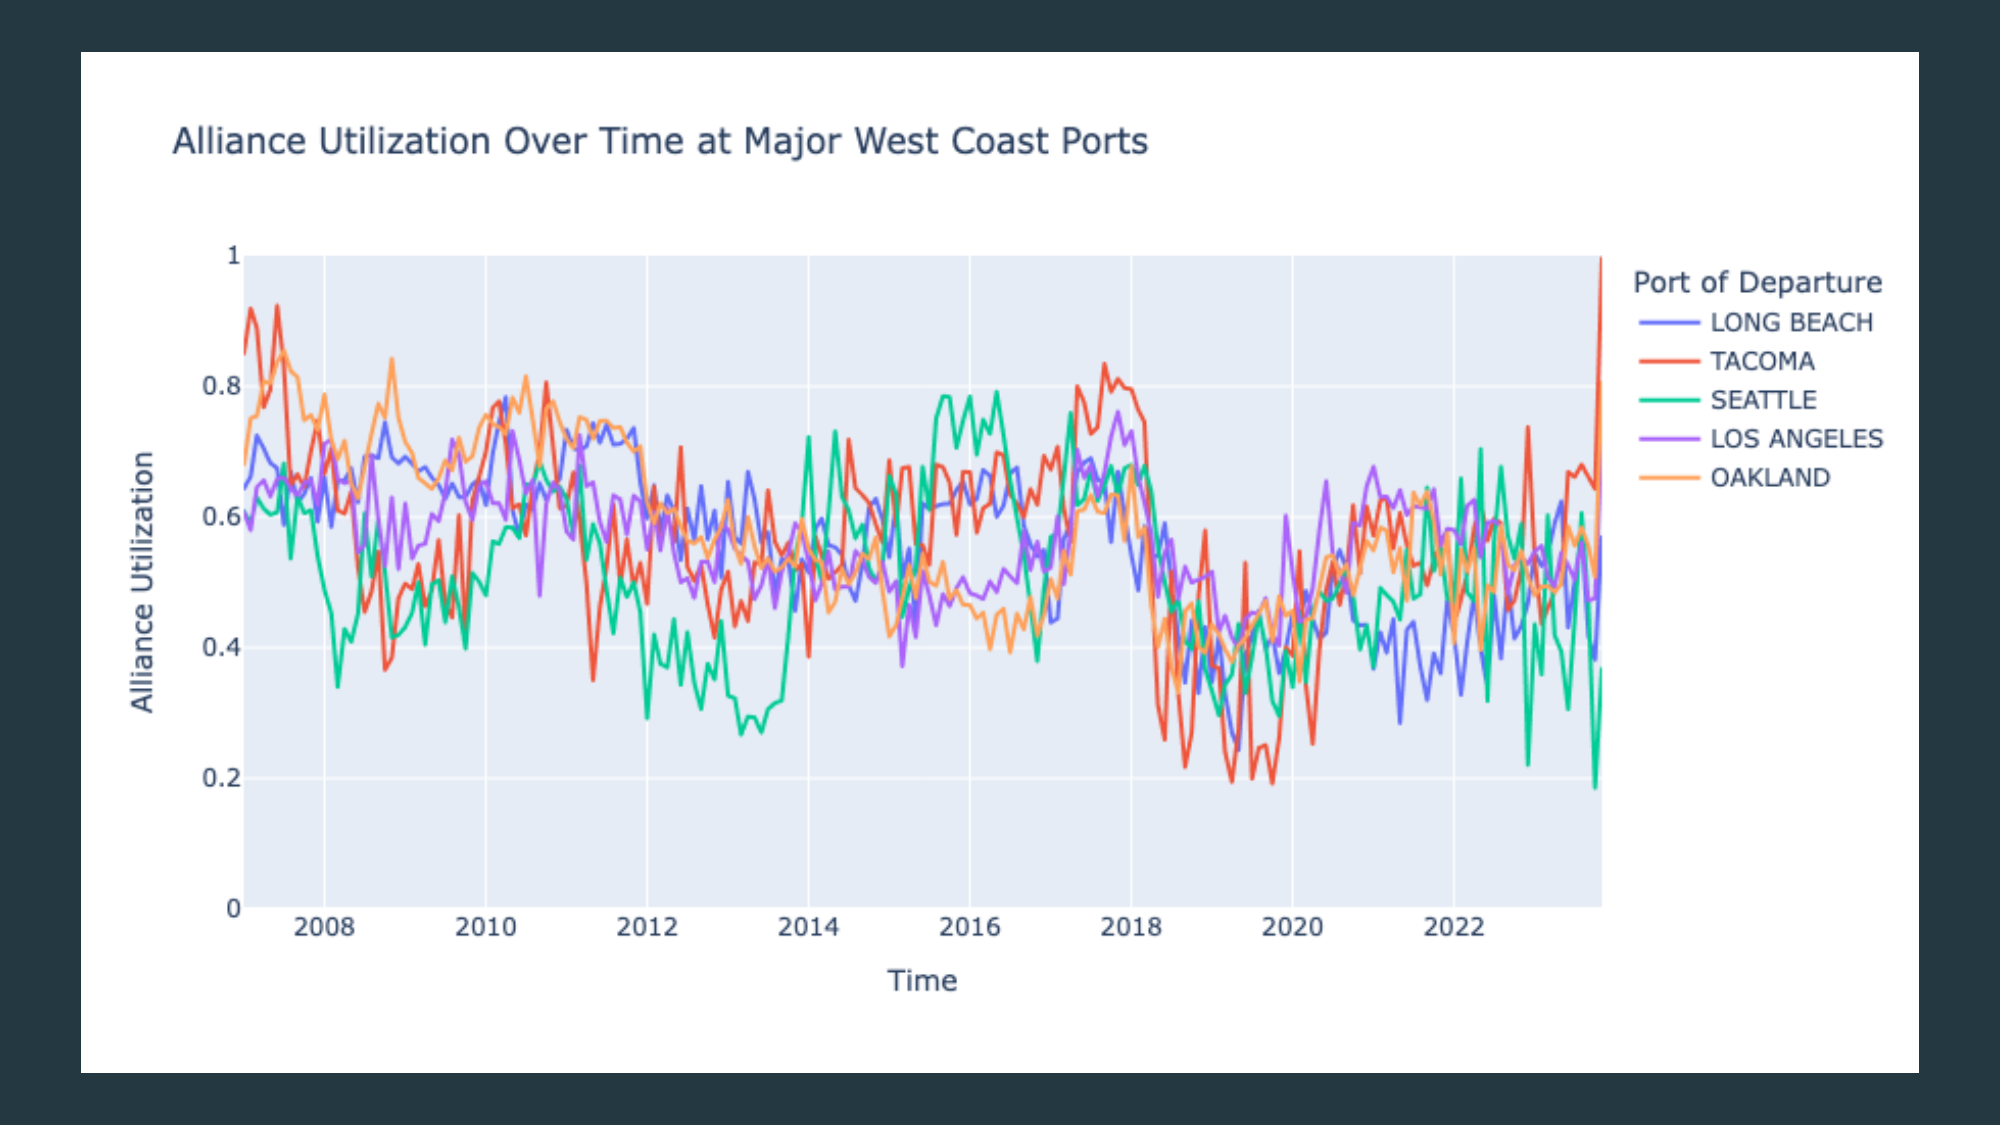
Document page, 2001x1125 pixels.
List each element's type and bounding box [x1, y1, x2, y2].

picture [81, 51, 1919, 1073]
